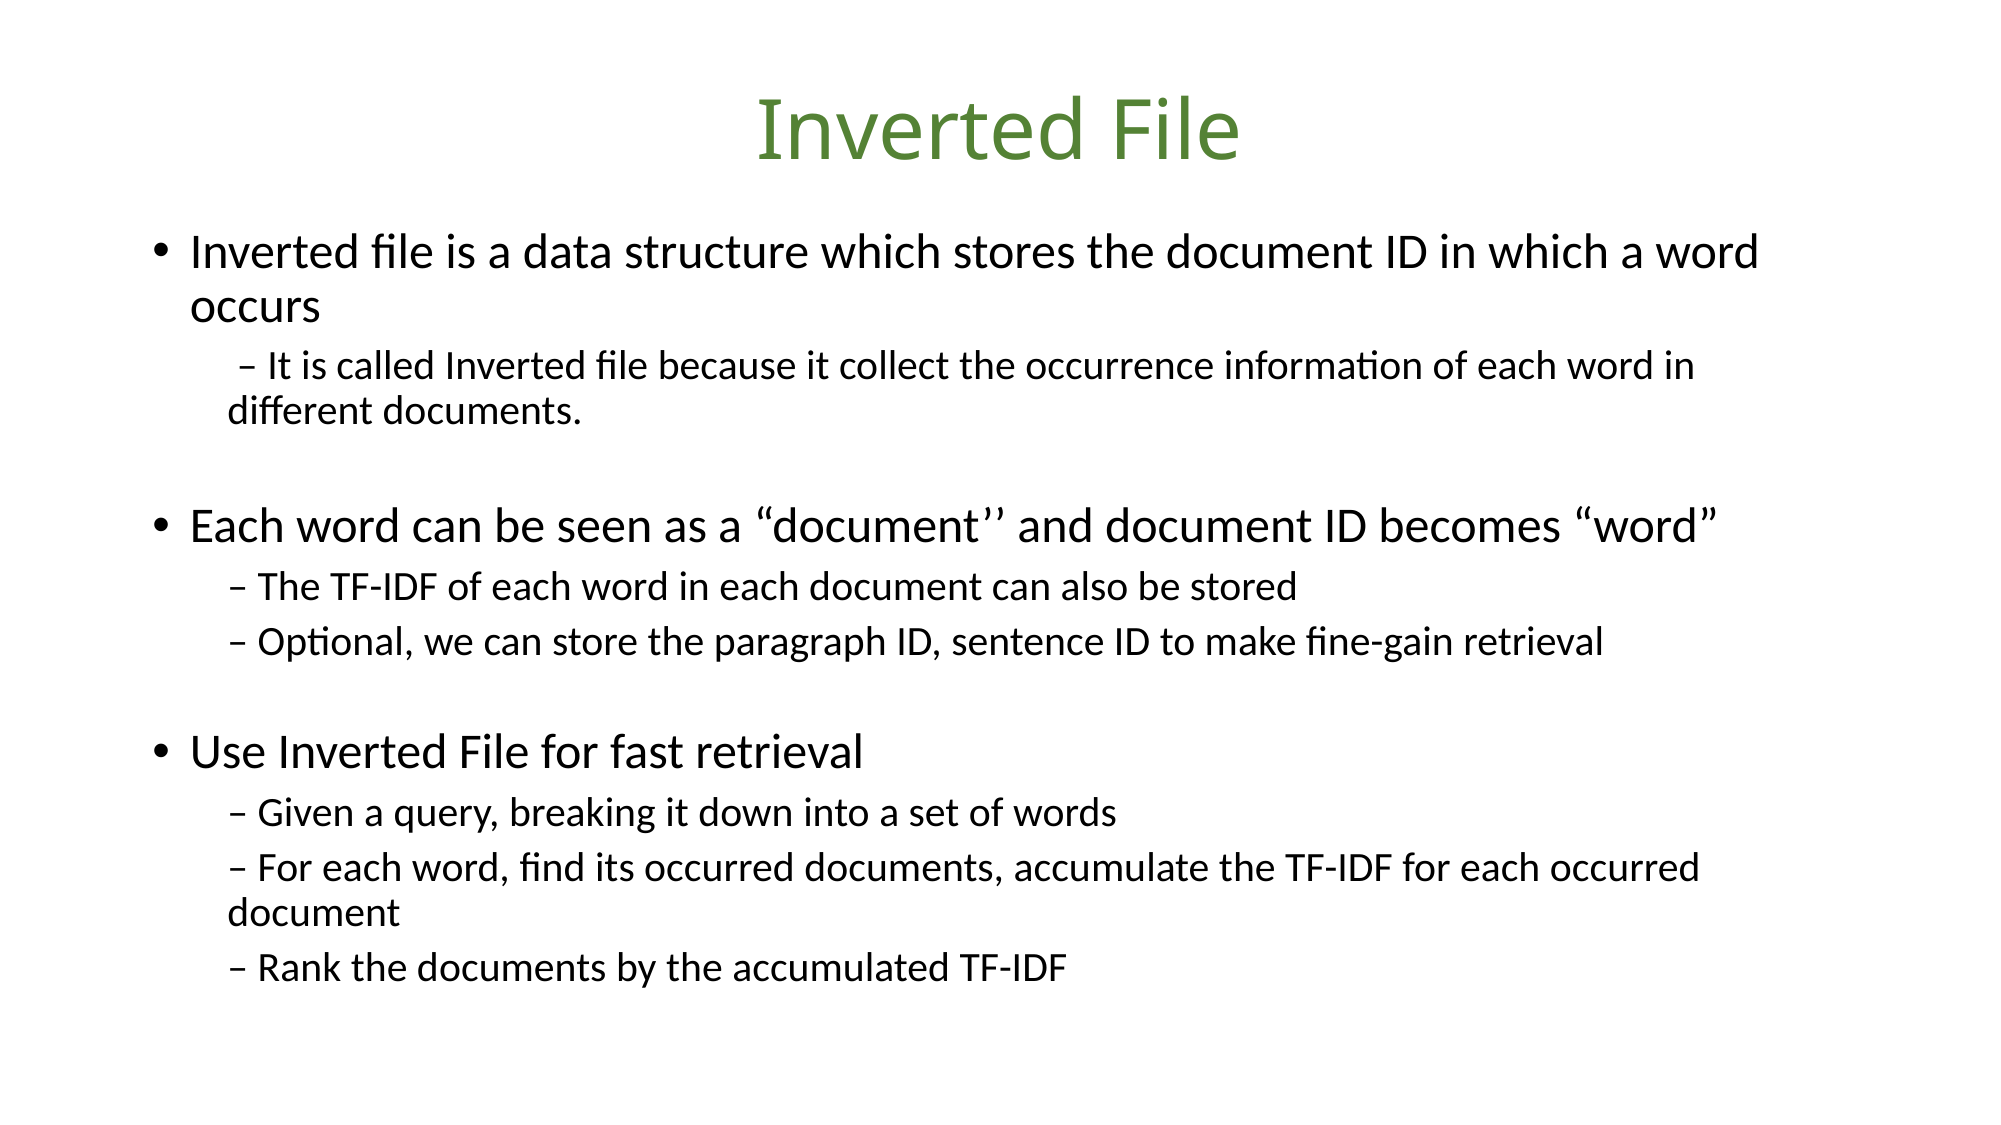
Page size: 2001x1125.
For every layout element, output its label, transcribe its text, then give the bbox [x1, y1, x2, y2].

title Inverted File [137, 24, 1863, 218]
list Inverted file is a data structure which stores the document ID in which a word occurs – It is called Inverted file because it collect the occurrence information of each word in different documents. Each word can be seen as a “document’’ and document ID becomes “word” – The TF-IDF of each word in each document can also be stored – Optional, we can store the paragraph ID, sentence ID to make fine-gain retrieval Use Inverted File for fast retrieval – Given a query, breaking it down into a set of words – For each word, find its occurred documents, accumulate the TF-IDF for each occurred document – Rank the documents by the accumulated TF-IDF [137, 218, 1863, 1014]
